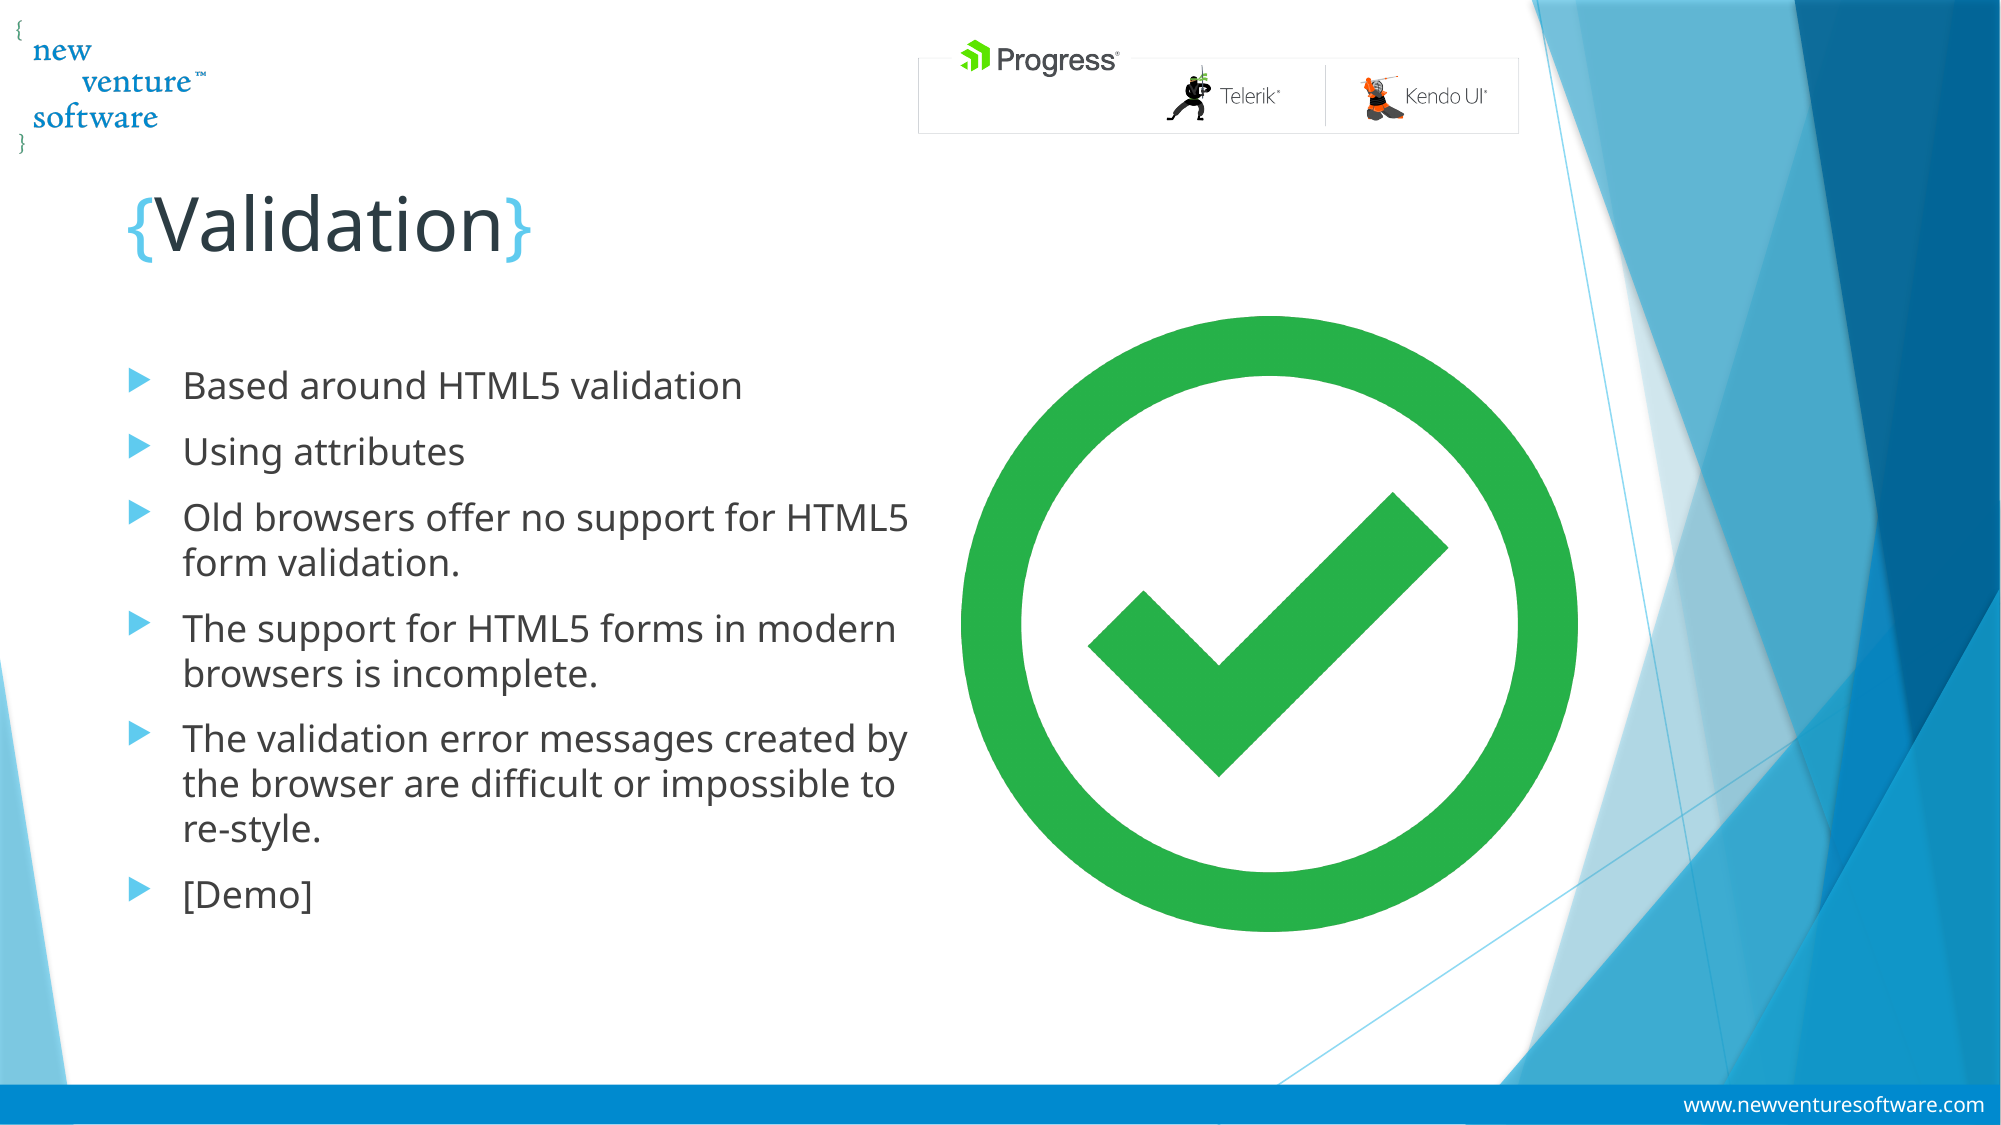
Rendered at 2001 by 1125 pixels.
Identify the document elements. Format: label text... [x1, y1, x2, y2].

list Based around HTML5 validation Using attributes Old browsers offer no support for HTML5 form validation. The support for HTML5 forms in modern browsers is incomplete. The validation error messages created by the browser are difficult or impossible to re-style. [Demo] [111, 354, 936, 970]
picture [915, 39, 1522, 134]
title {Validation} [111, 168, 1522, 317]
picture [961, 316, 1578, 933]
picture [16, 20, 206, 154]
